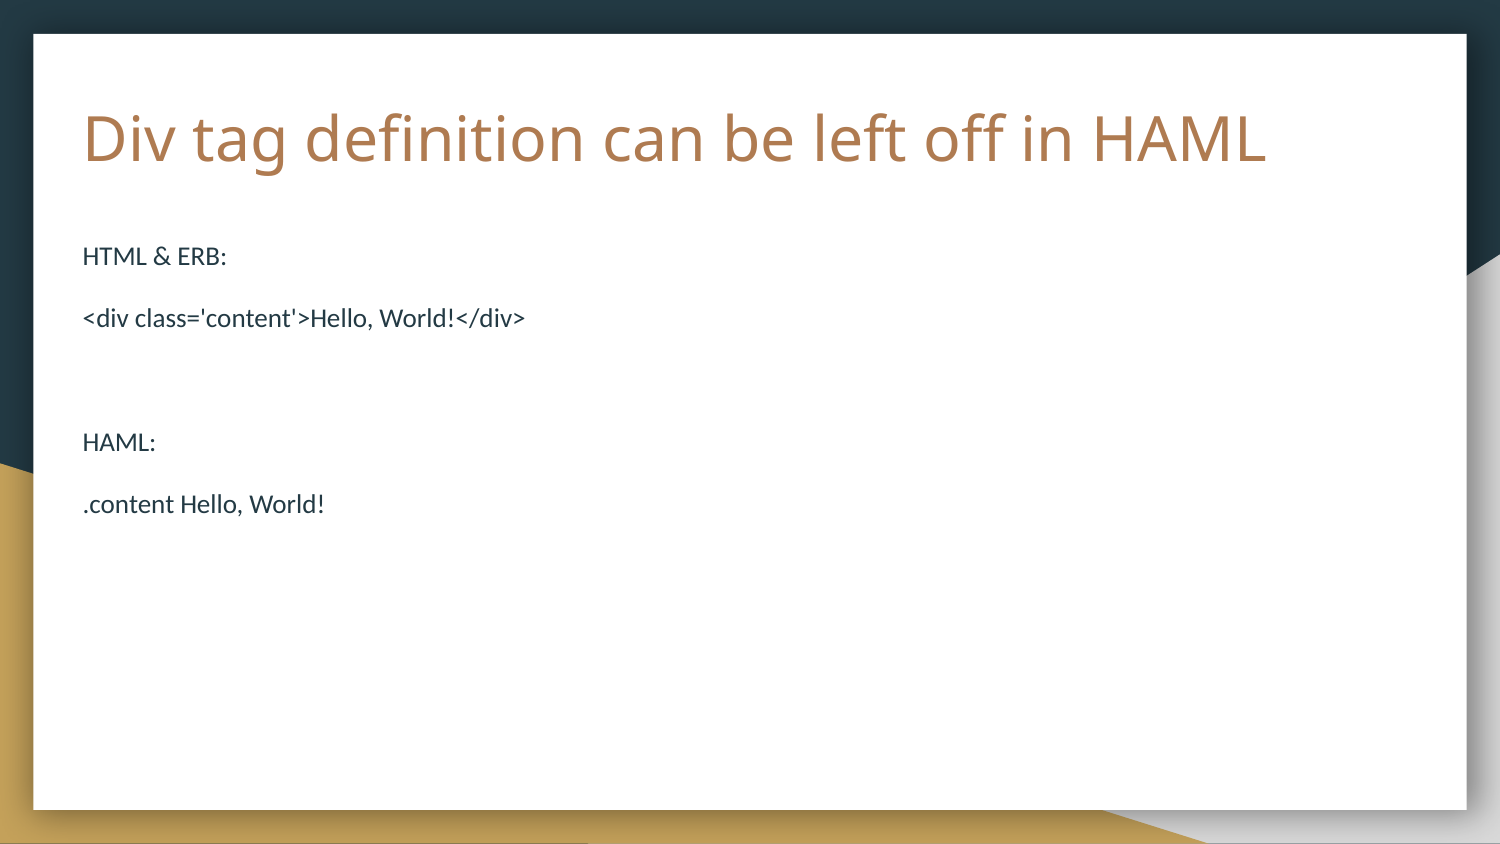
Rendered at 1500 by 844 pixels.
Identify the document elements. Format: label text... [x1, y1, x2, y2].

list HAML: .content Hello, World! [67, 405, 1466, 591]
list HTML & ERB: <div class='content'>Hello, World!</div> [67, 218, 1466, 405]
title Div tag definition can be left off in HAML [67, 84, 1299, 218]
